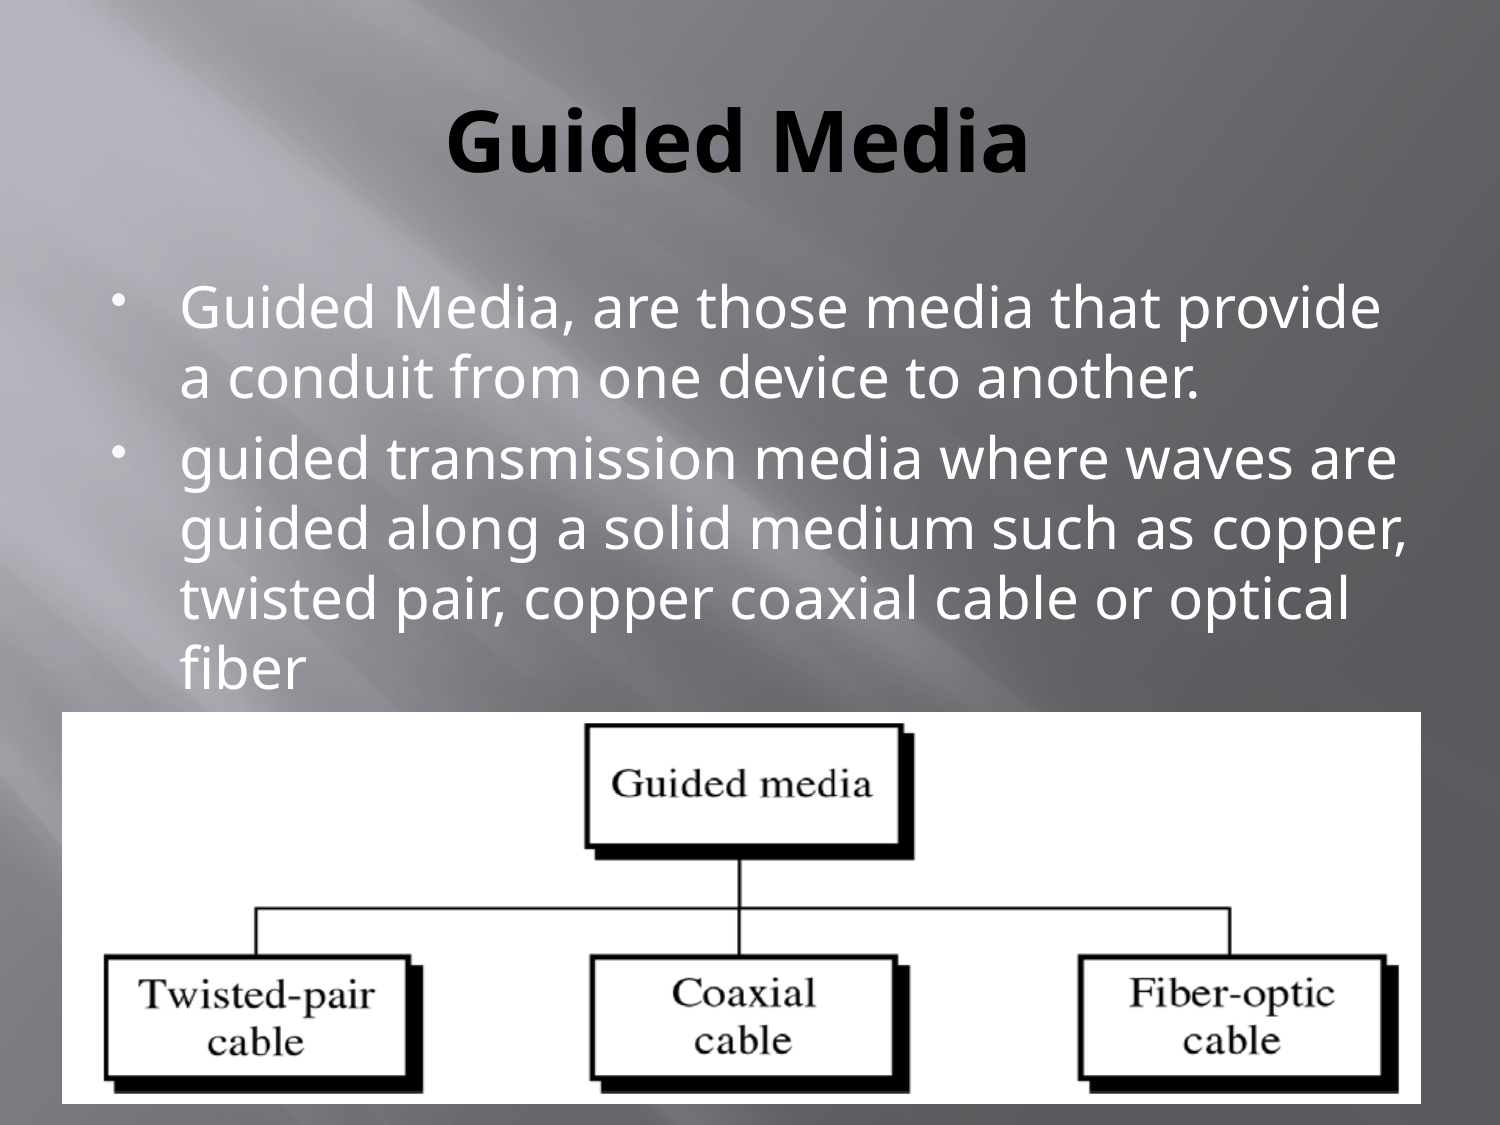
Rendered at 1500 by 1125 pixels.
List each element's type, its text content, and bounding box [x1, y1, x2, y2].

picture [62, 712, 1421, 1104]
title Guided Media [75, 45, 1425, 233]
list Guided Media, are those media that provide a conduit from one device to another. guided transmission media where waves are guided along a solid medium such as copper, twisted pair, copper coaxial cable or optical fiber [75, 262, 1425, 721]
